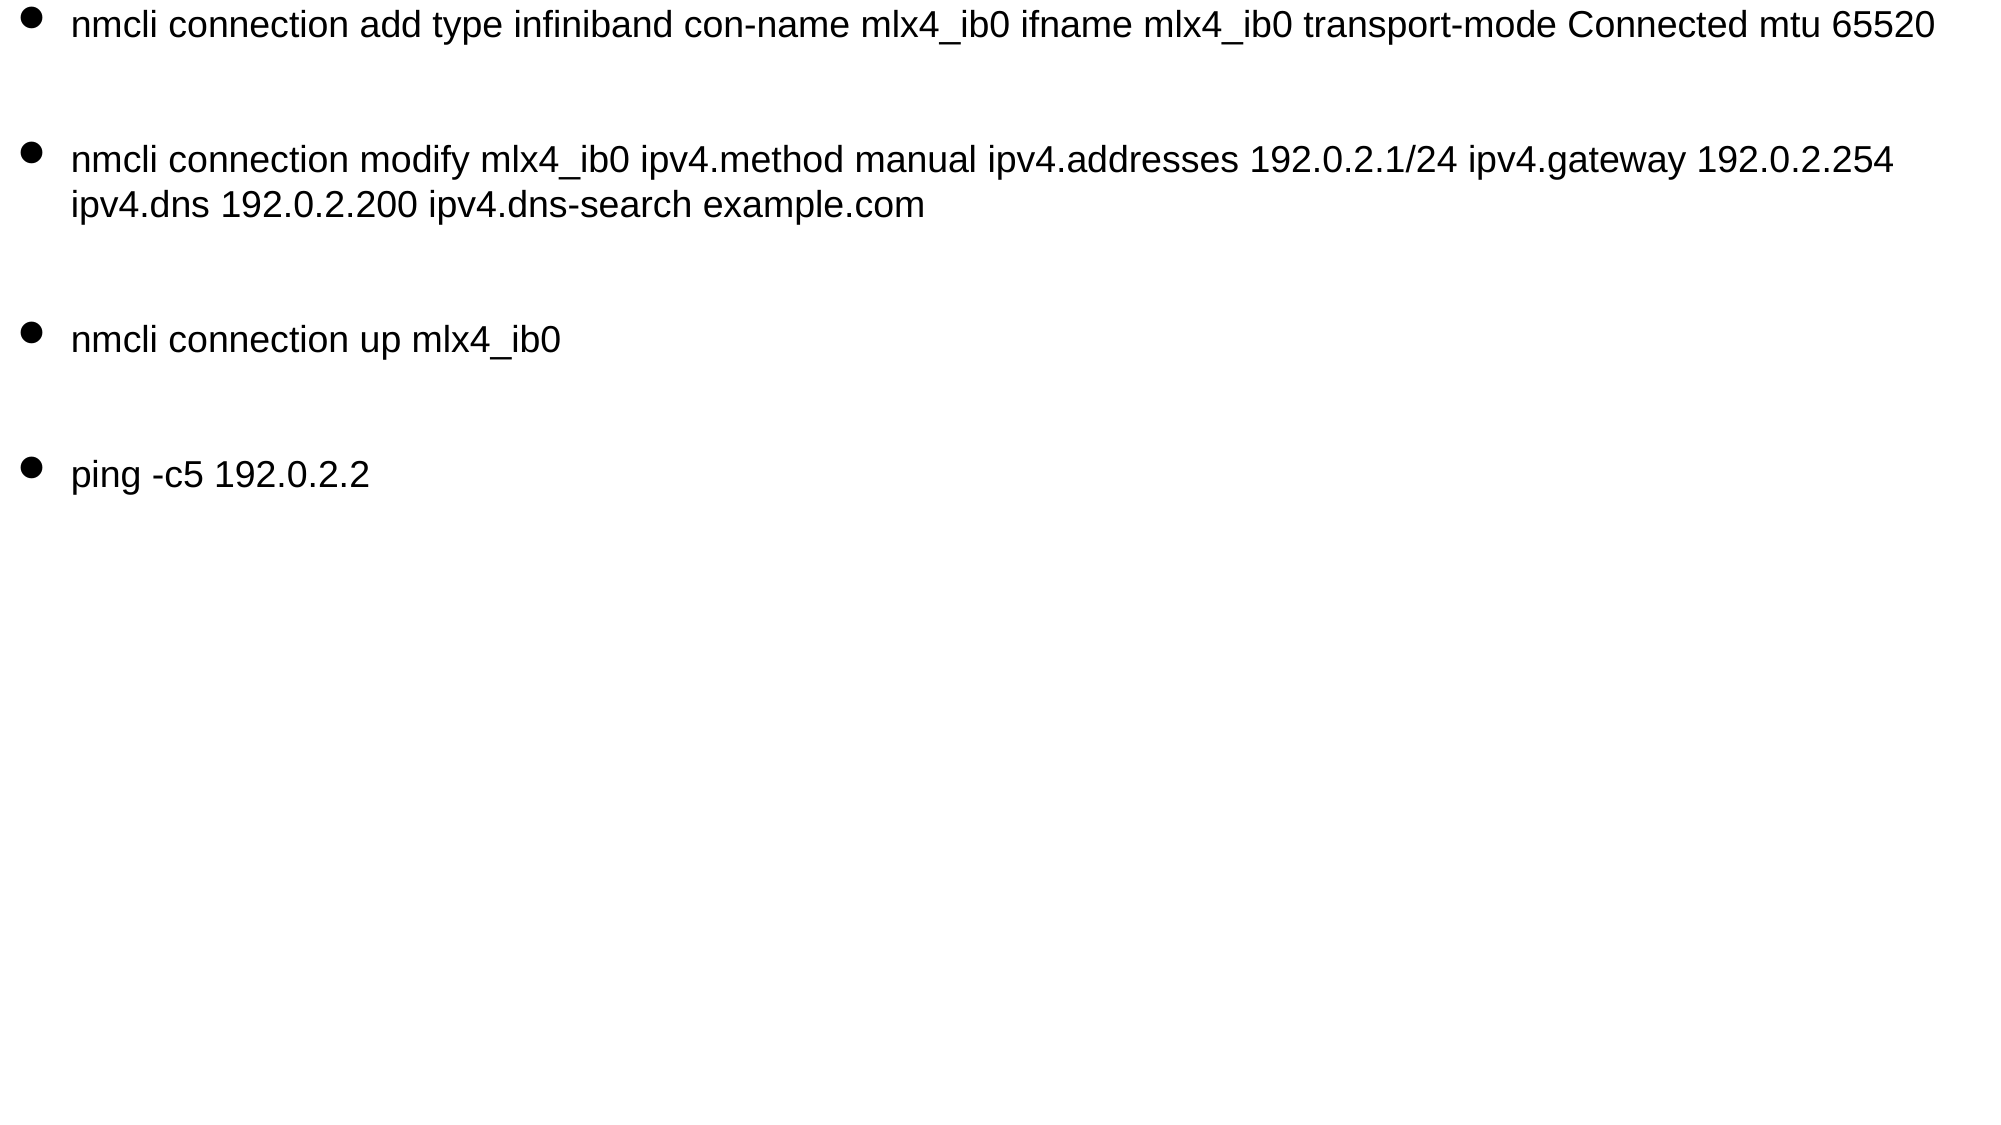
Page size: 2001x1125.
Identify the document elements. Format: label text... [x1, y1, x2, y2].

list nmcli connection add type infiniband con-name mlx4_ib0 ifname mlx4_ib0 transport-mode Connected mtu 65520 nmcli connection modify mlx4_ib0 ipv4.method manual ipv4.addresses 192.0.2.1/24 ipv4.gateway 192.0.2.254 ipv4.dns 192.0.2.200 ipv4.dns-search example.com nmcli connection up mlx4_ib0 ping -c5 192.0.2.2 [0, 0, 2000, 1125]
